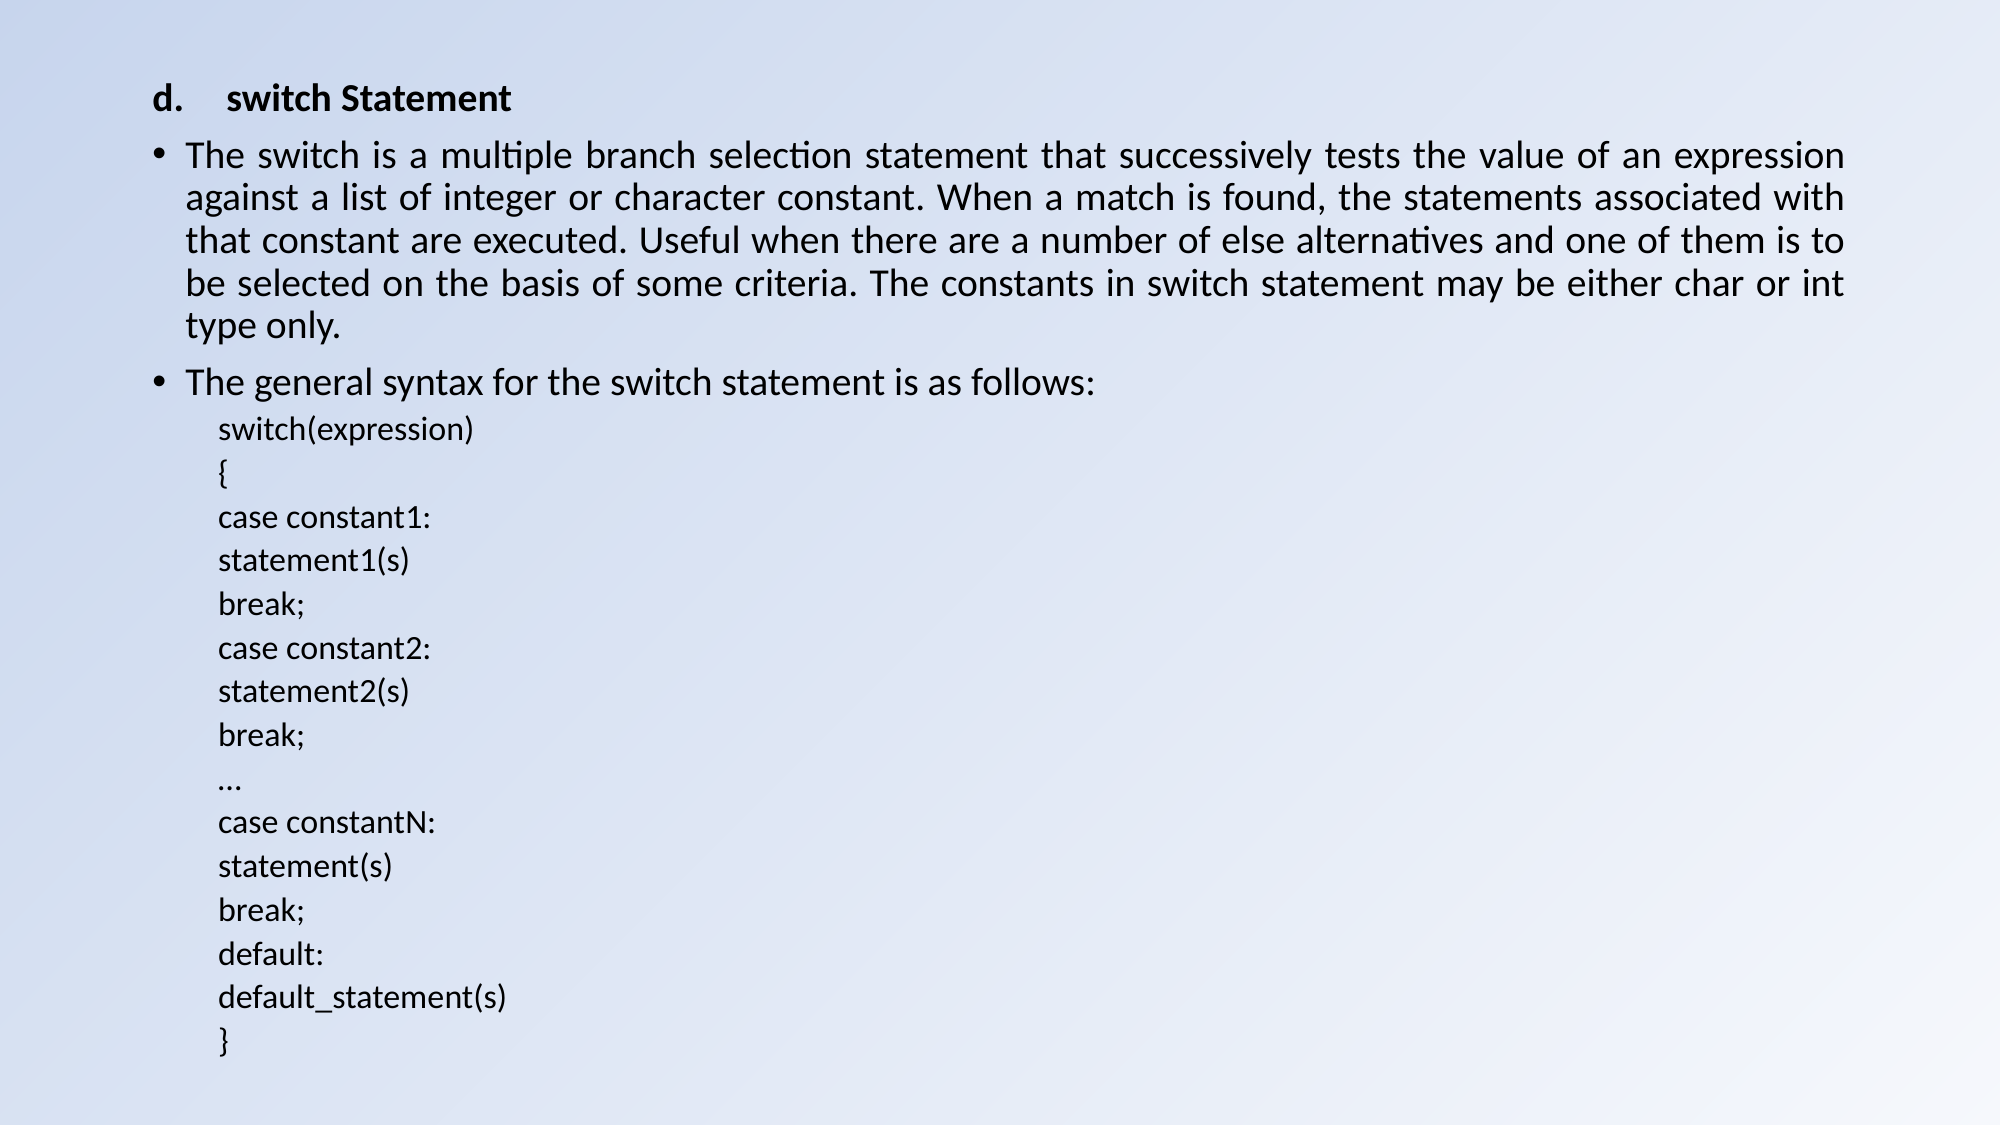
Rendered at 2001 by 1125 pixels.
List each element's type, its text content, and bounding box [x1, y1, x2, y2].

list switch Statement The switch is a multiple branch selection statement that successively tests the value of an expression against a list of integer or character constant. When a match is found, the statements associated with that constant are executed. Useful when there are a number of else alternatives and one of them is to be selected on the basis of some criteria. The constants in switch statement may be either char or int type only. The general syntax for the switch statement is as follows: switch(expression) { case constant1: statement1(s) break; case constant2: statement2(s) break; … case constantN: statement(s) break; default: default_statement(s) } [137, 69, 1863, 1076]
